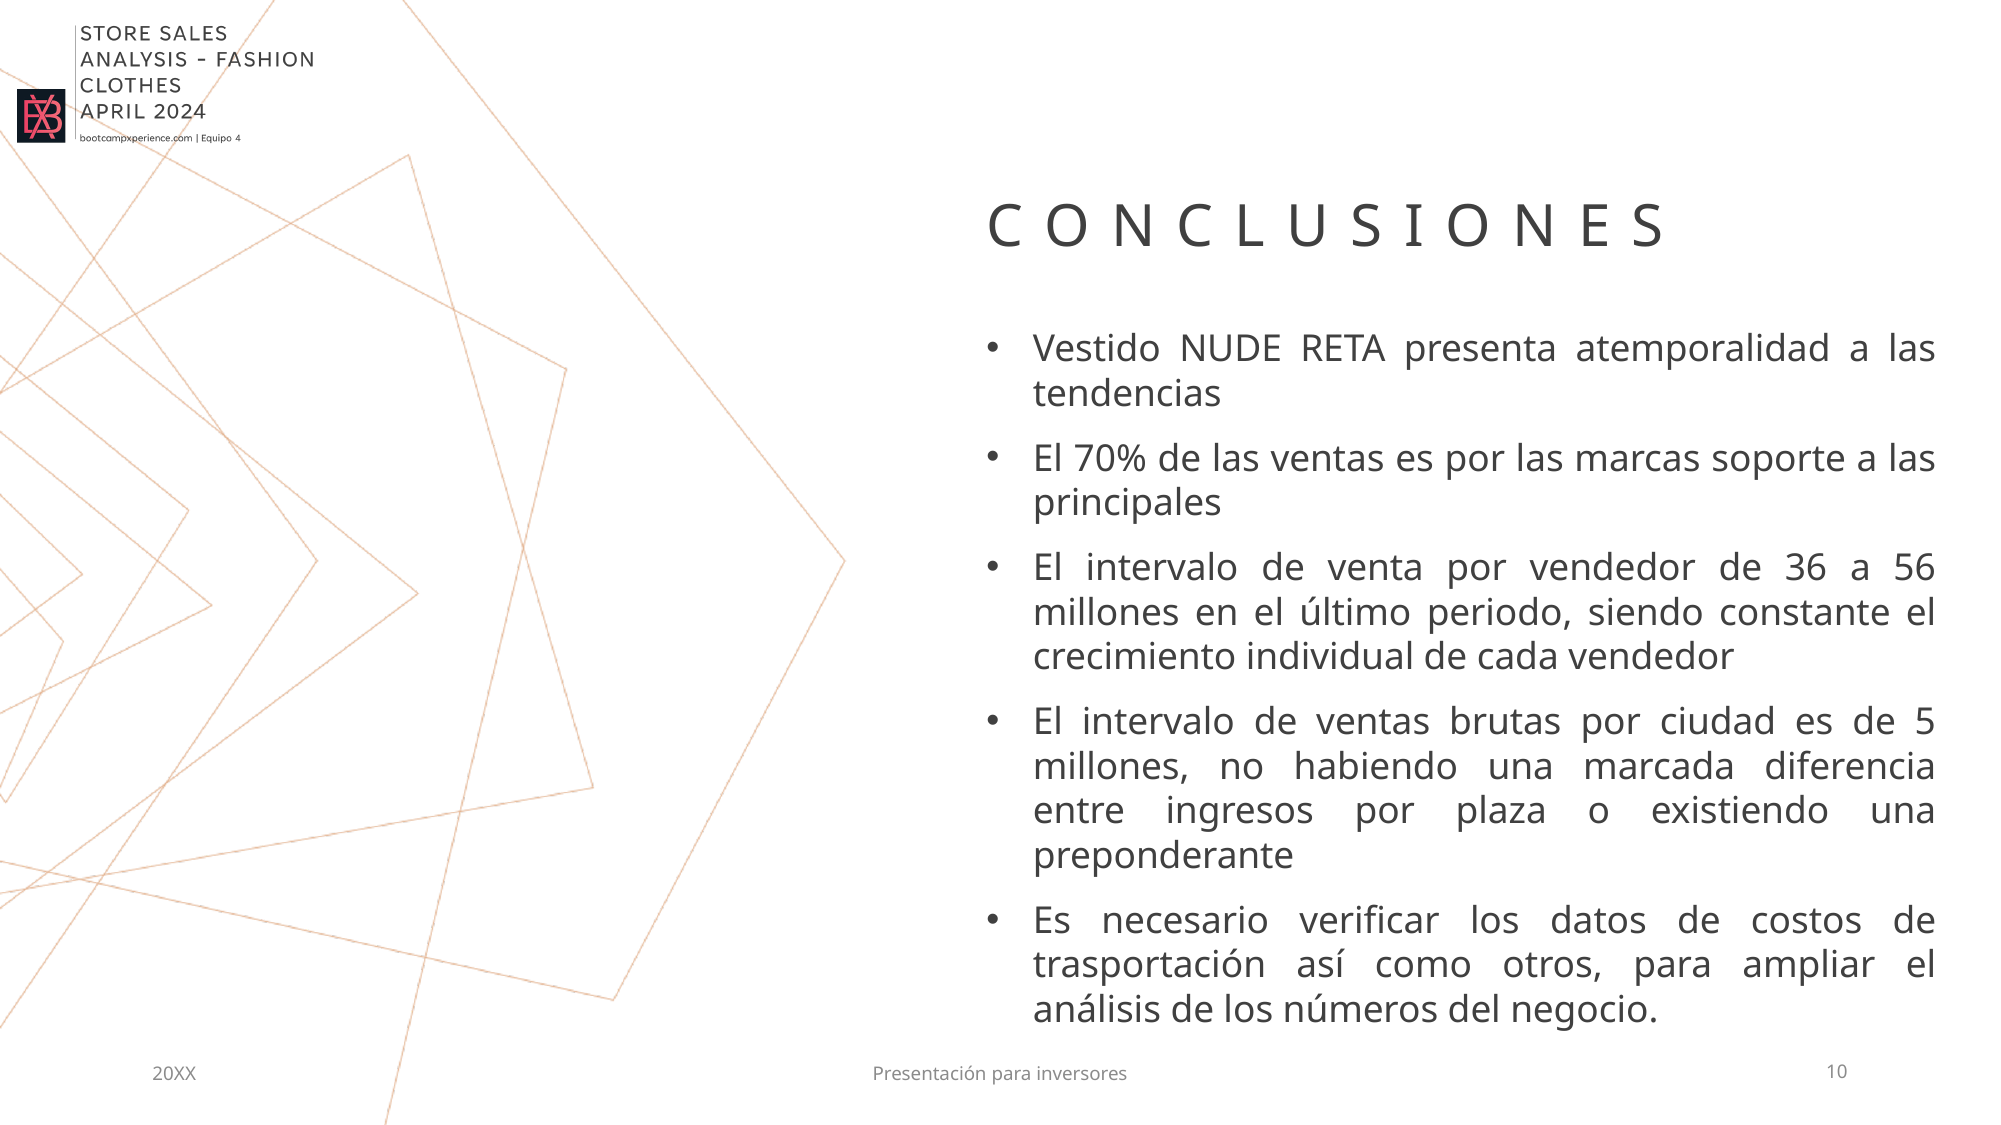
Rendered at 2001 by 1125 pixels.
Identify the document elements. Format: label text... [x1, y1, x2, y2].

list Vestido NUDE RETA presenta atemporalidad a las tendencias El 70% de las ventas es por las marcas soporte a las principales El intervalo de venta por vendedor de 36 a 56 millones en el último periodo, siendo constante el crecimiento individual de cada vendedor El intervalo de ventas brutas por ciudad es de 5 millones, no habiendo una marcada diferencia entre ingresos por plaza o existiendo una preponderante Es necesario verificar los datos de costos de trasportación así como otros, para ampliar el análisis de los números del negocio. [971, 317, 1952, 1043]
slide_number 20XX [137, 1042, 588, 1103]
title C o n c l u s i o n e s [971, 189, 2000, 328]
picture [0, 0, 893, 1125]
footer Presentación para inversores [662, 1042, 1338, 1103]
slide_number 10 [1412, 1042, 1863, 1103]
